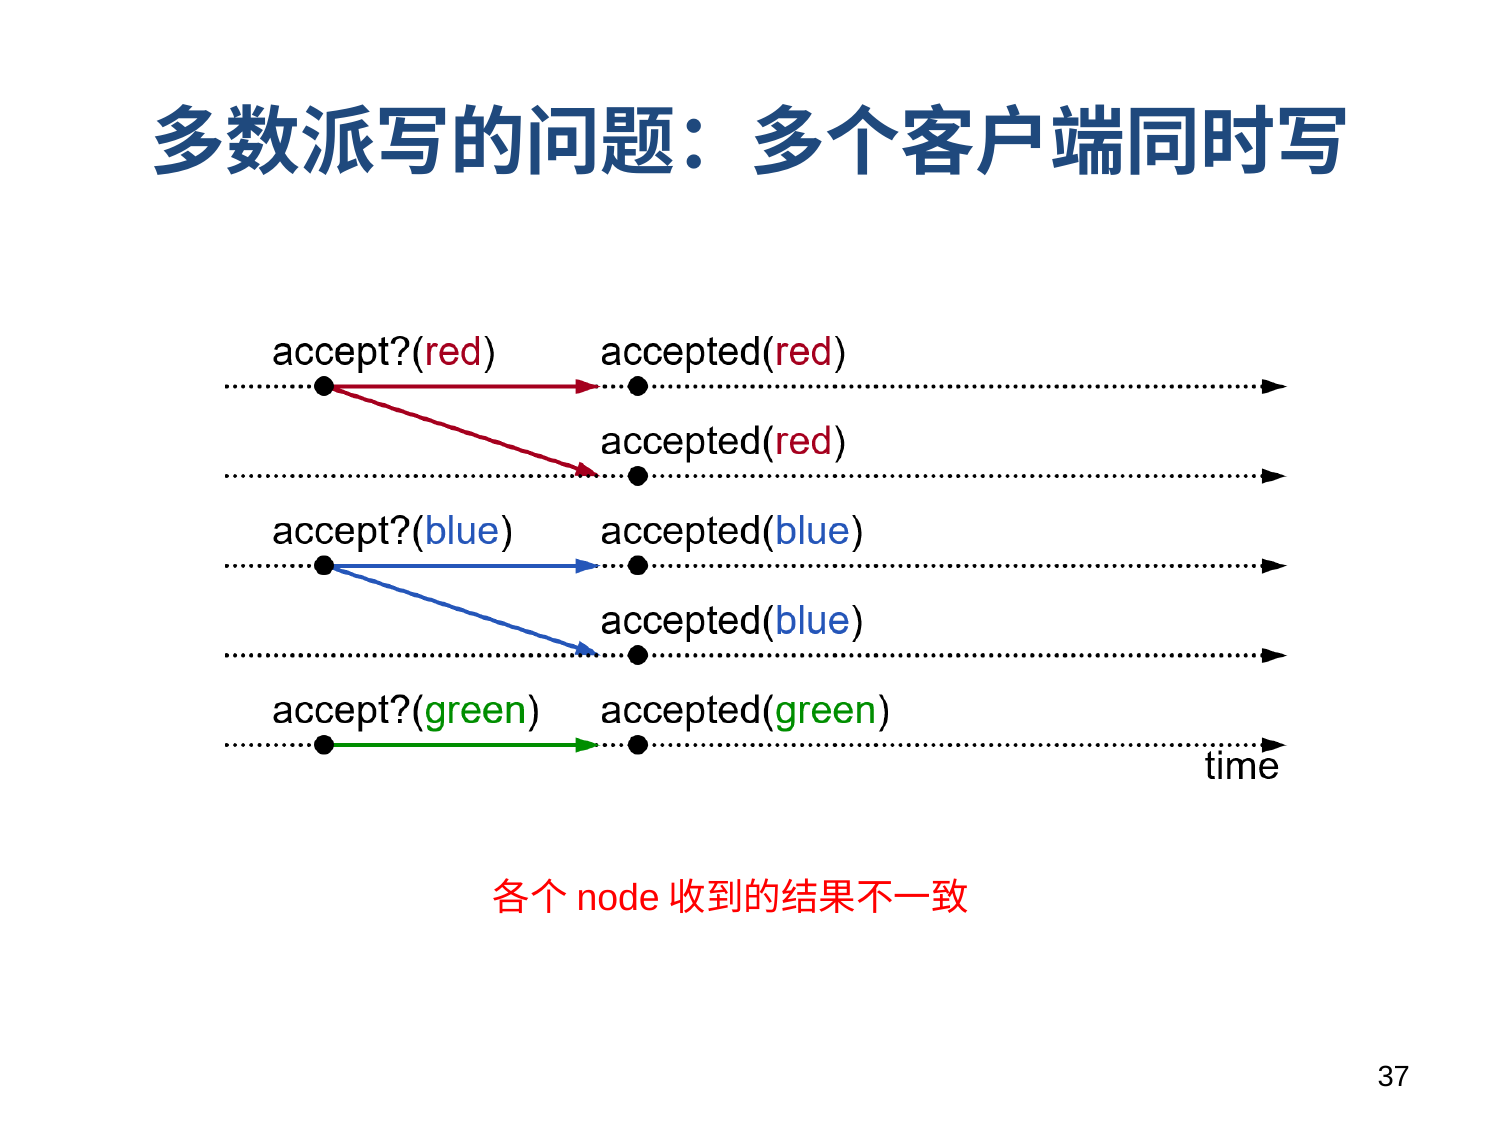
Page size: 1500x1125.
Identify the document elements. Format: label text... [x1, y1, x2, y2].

picture [224, 287, 1348, 815]
text_box 各个node收到的结果不一致 [477, 865, 984, 925]
slide_number 37 [1074, 1050, 1425, 1103]
title 多数派写的问题：多个客户端同时写 [75, 45, 1425, 233]
